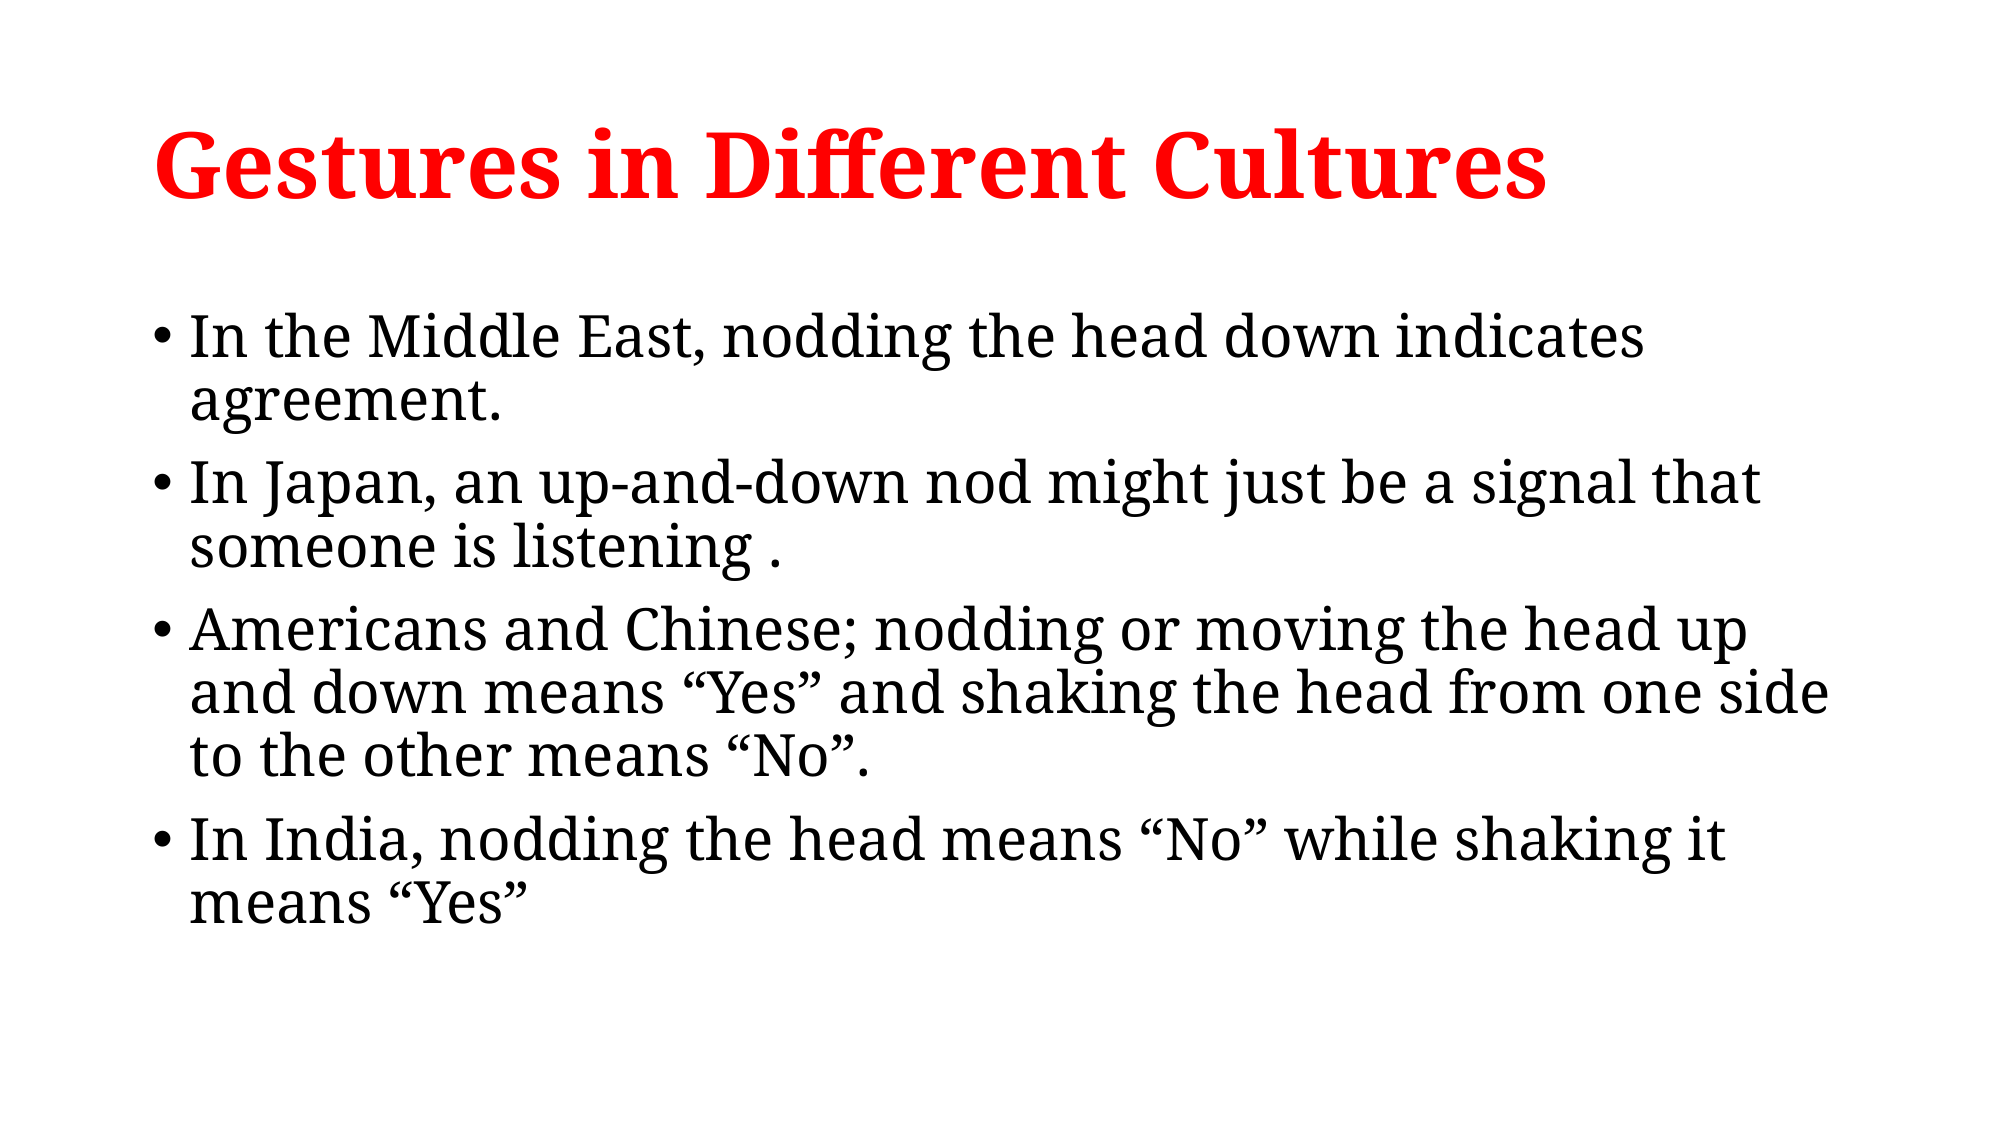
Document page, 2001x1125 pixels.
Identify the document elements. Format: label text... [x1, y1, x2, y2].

list In the Middle East, nodding the head down indicates agreement. In Japan, an up-and-down nod might just be a signal that someone is listening . Americans and Chinese; nodding or moving the head up and down means “Yes” and shaking the head from one side to the other means “No”. In India, nodding the head means “No” while shaking it means “Yes” [137, 299, 1863, 1014]
title Gestures in Different Cultures [137, 59, 1863, 278]
